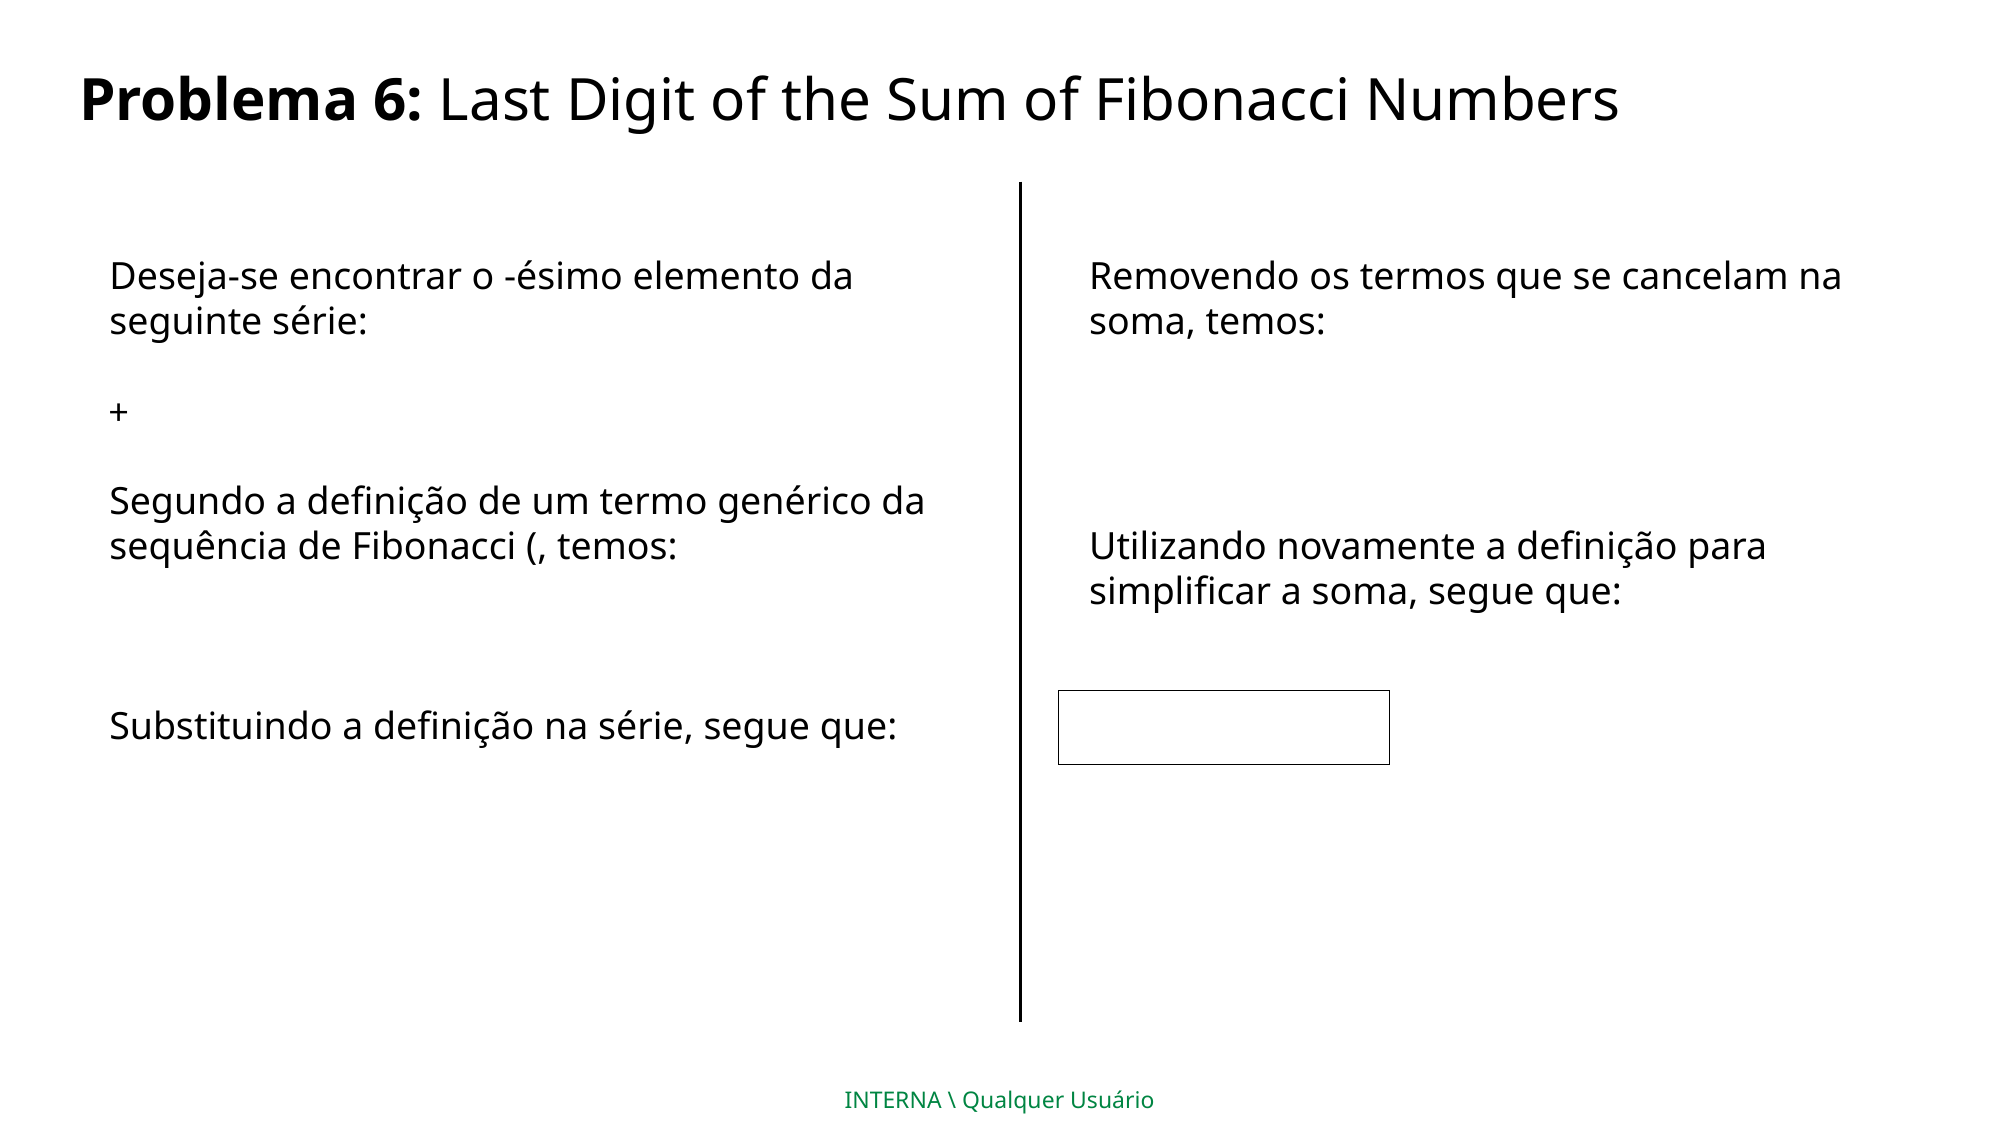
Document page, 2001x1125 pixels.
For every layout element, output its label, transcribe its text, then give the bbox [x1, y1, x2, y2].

text_box [1058, 690, 1390, 765]
title Problema 6: Last Digit of the Sum of Fibonacci Numbers [64, 41, 1936, 162]
